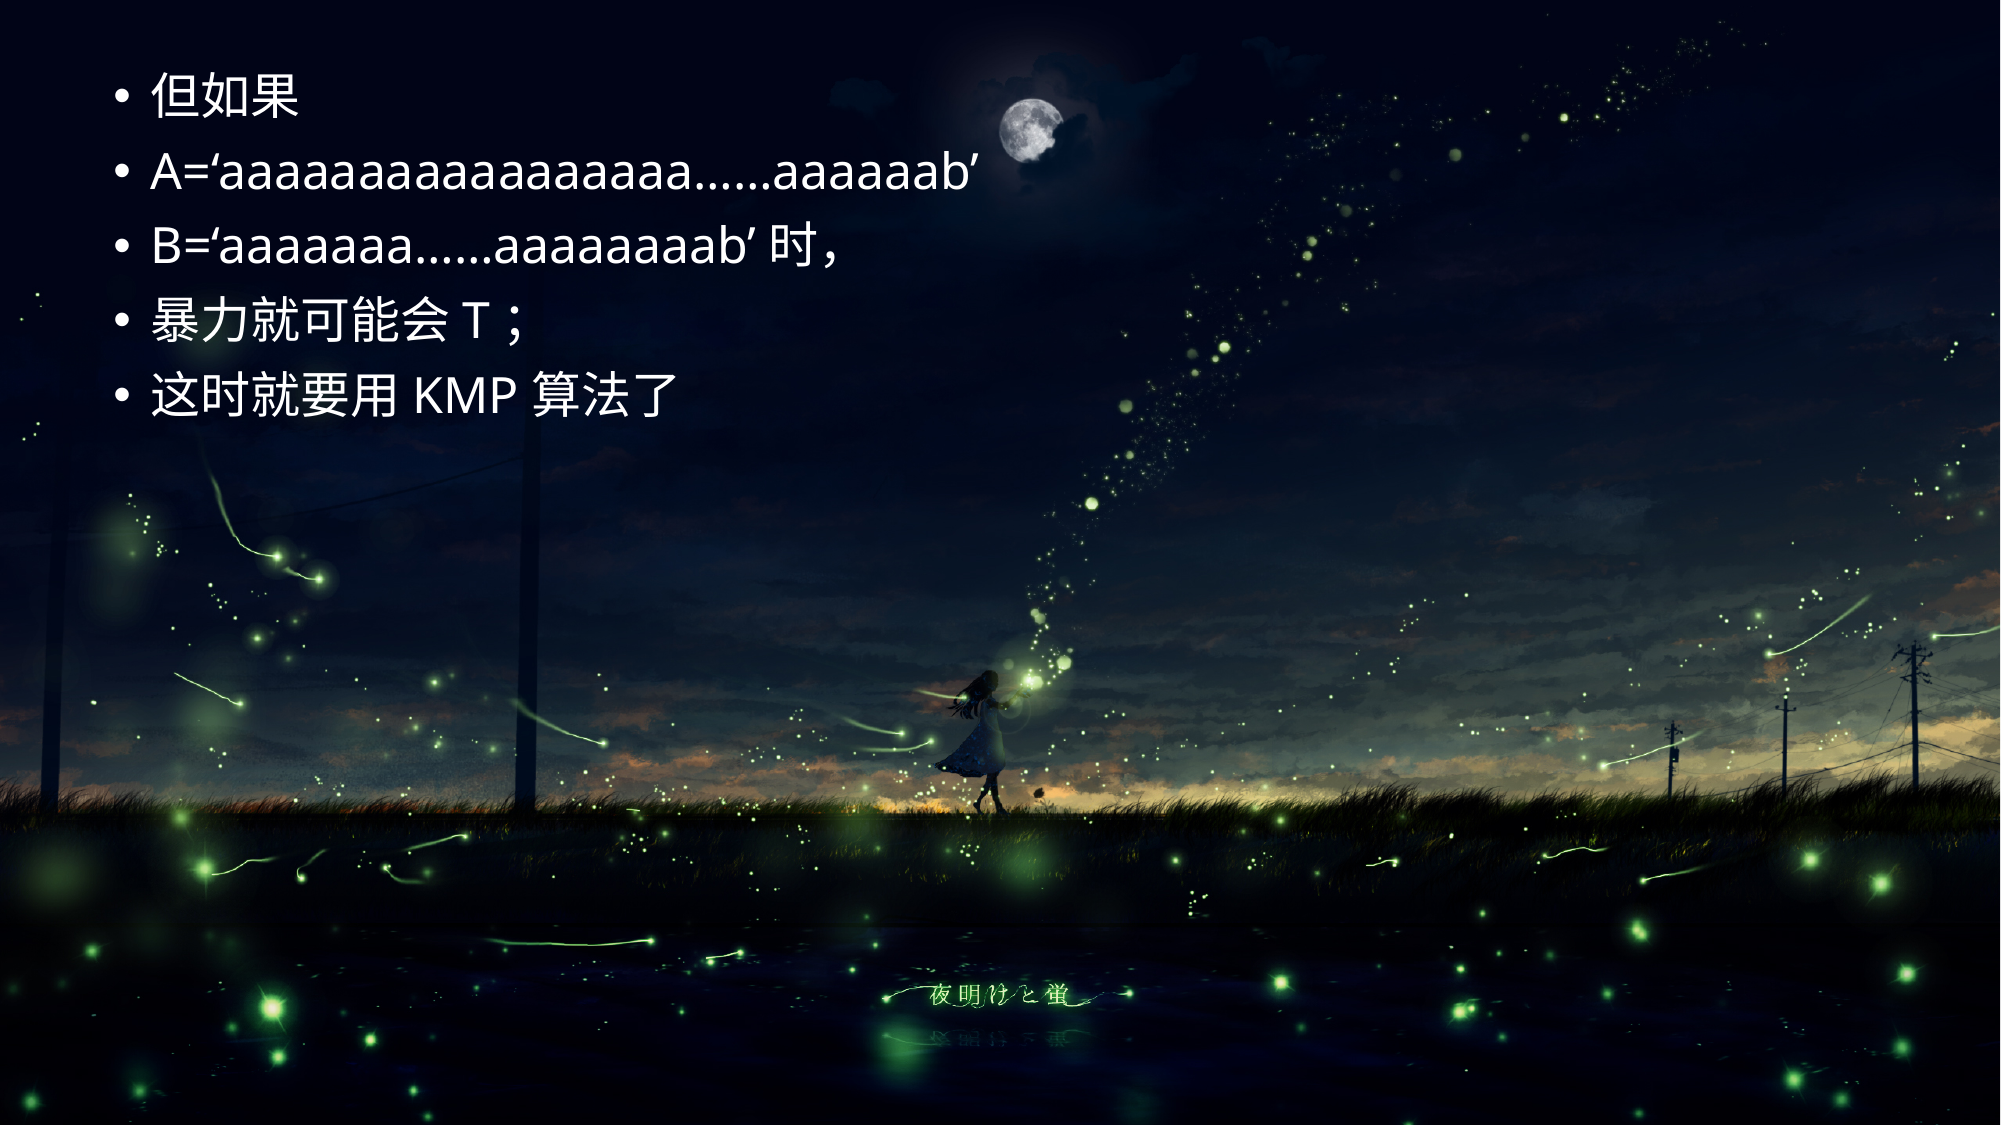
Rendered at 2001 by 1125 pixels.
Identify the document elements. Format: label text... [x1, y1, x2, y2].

picture [0, 0, 2001, 1125]
list 但如果 A=‘aaaaaaaaaaaaaaaaa……aaaaaab’ B=‘aaaaaaa……aaaaaaaab’时， 暴力就可能会T； 这时就要用KMP算法了 [98, 63, 1902, 1062]
